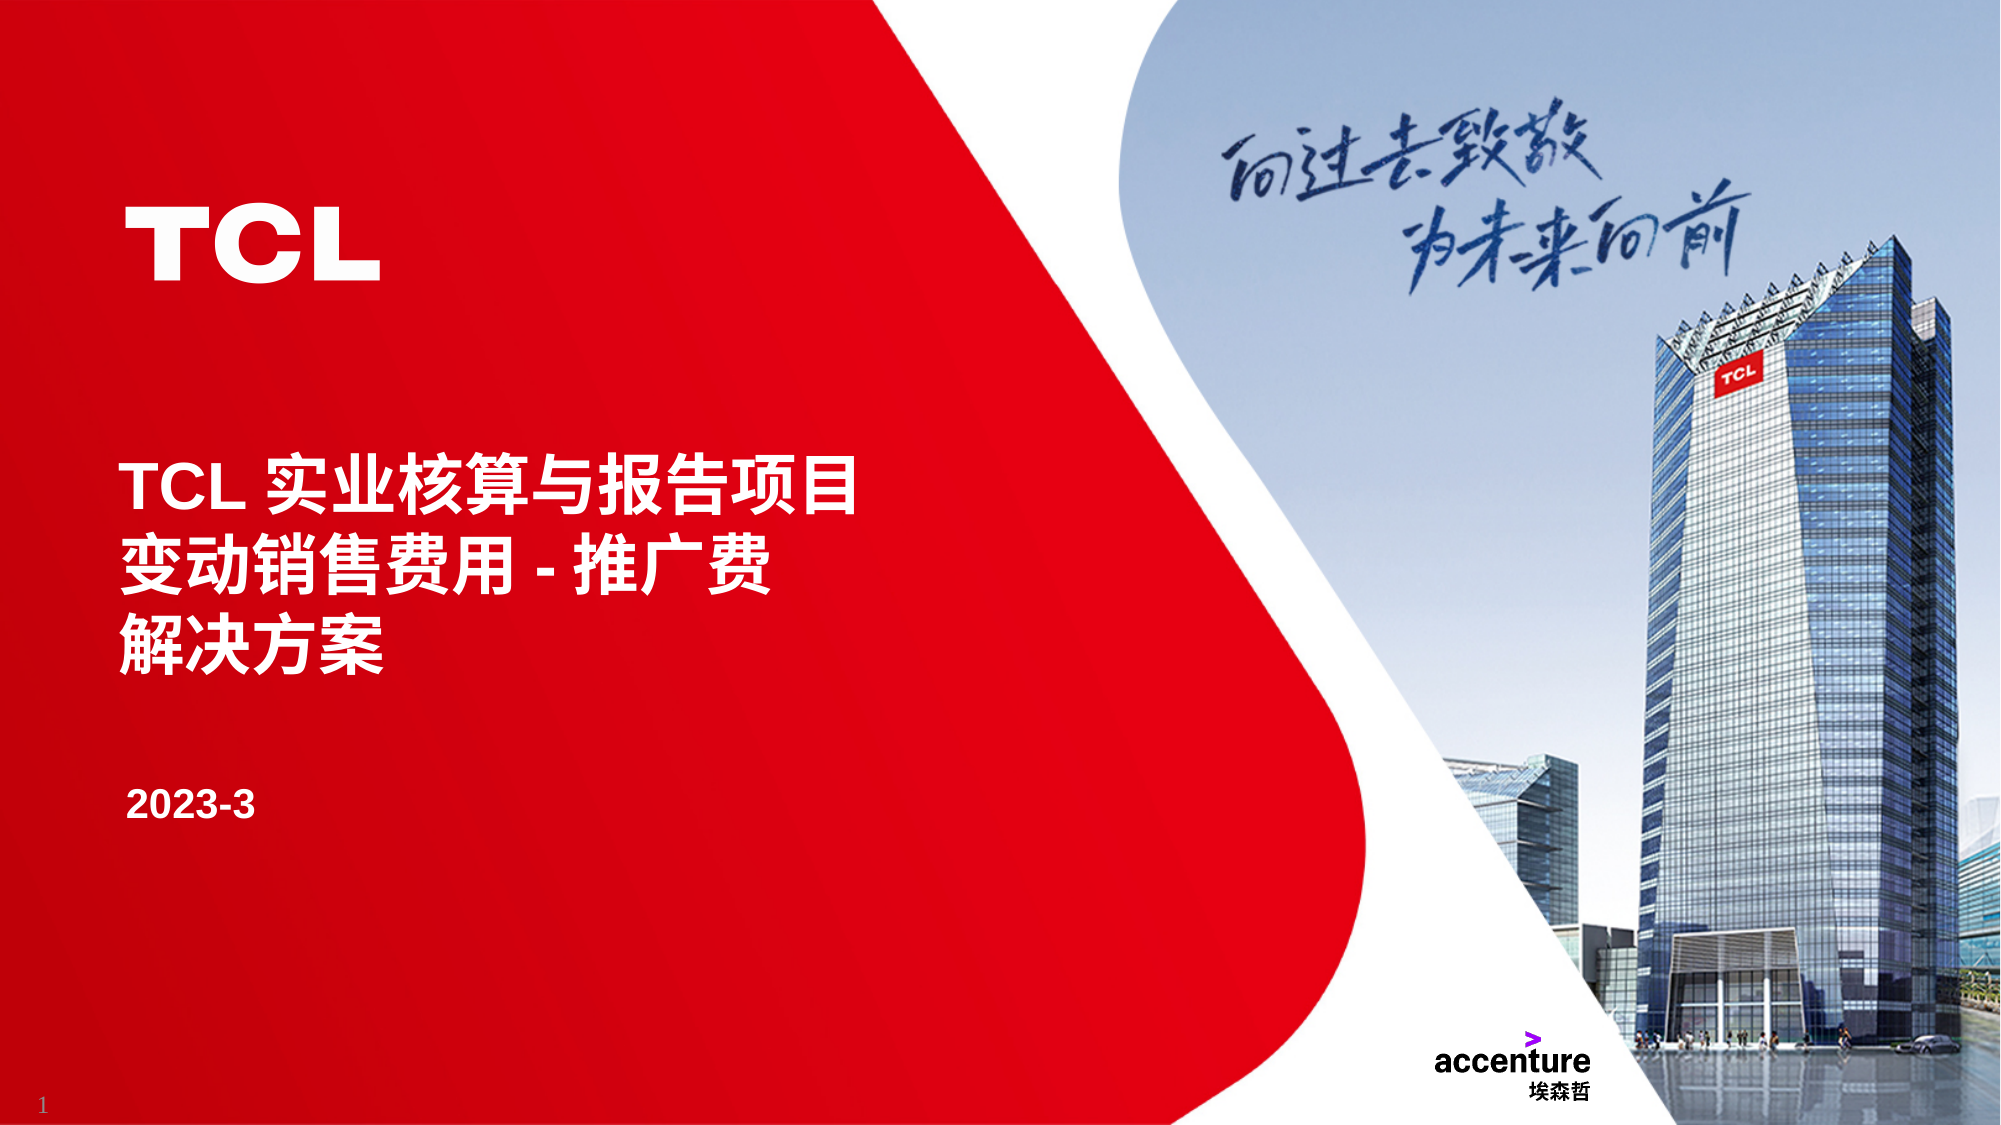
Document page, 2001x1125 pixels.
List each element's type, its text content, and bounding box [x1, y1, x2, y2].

picture [0, 0, 2001, 1125]
text_box TCL实业核算与报告项目 变动销售费用-推广费 解决方案 [114, 438, 959, 687]
slide_number 1 [0, 1083, 87, 1124]
text_box 2023-3 [121, 772, 261, 832]
